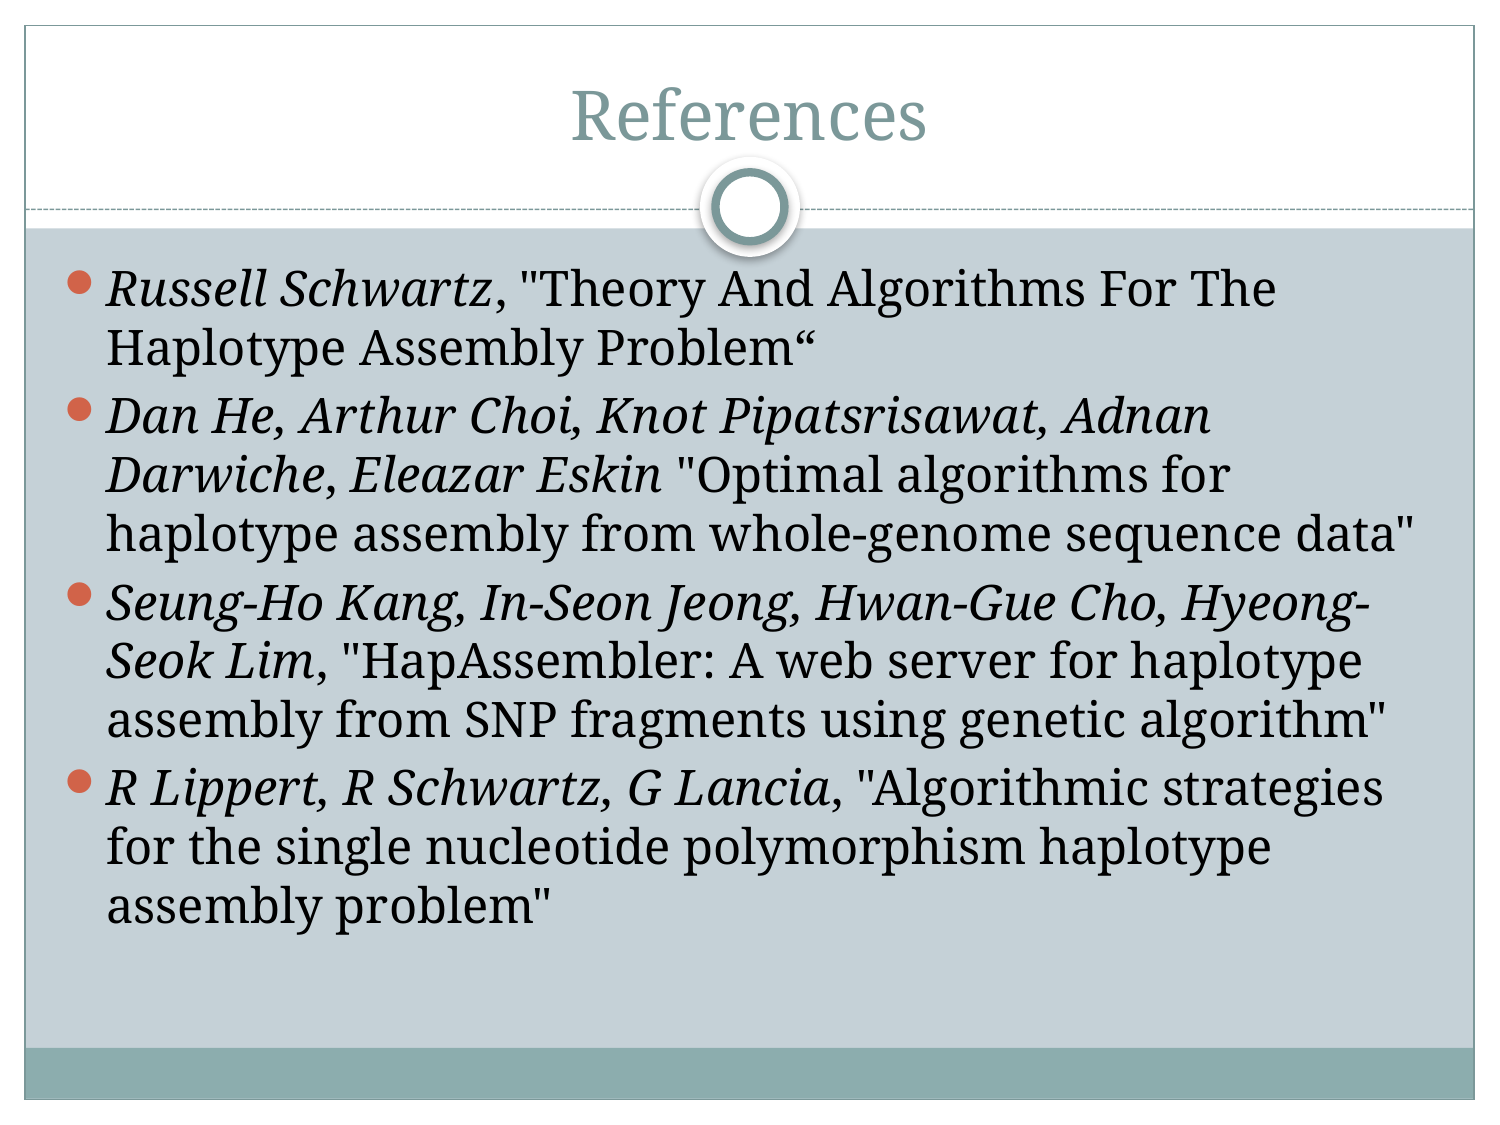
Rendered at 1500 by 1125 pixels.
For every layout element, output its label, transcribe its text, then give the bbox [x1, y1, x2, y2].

title References [49, 37, 1450, 162]
list Russell Schwartz, "Theory And Algorithms For The Haplotype Assembly Problem“ Dan He, Arthur Choi, Knot Pipatsrisawat, Adnan Darwiche, Eleazar Eskin "Optimal algorithms for haplotype assembly from whole-genome sequence data" Seung-Ho Kang, In-Seon Jeong, Hwan-Gue Cho, Hyeong-Seok Lim, "HapAssembler: A web server for haplotype assembly from SNP fragments using genetic algorithm" R Lippert, R Schwartz, G Lancia, "Algorithmic strategies for the single nucleotide polymorphism haplotype assembly problem" [49, 250, 1445, 1001]
